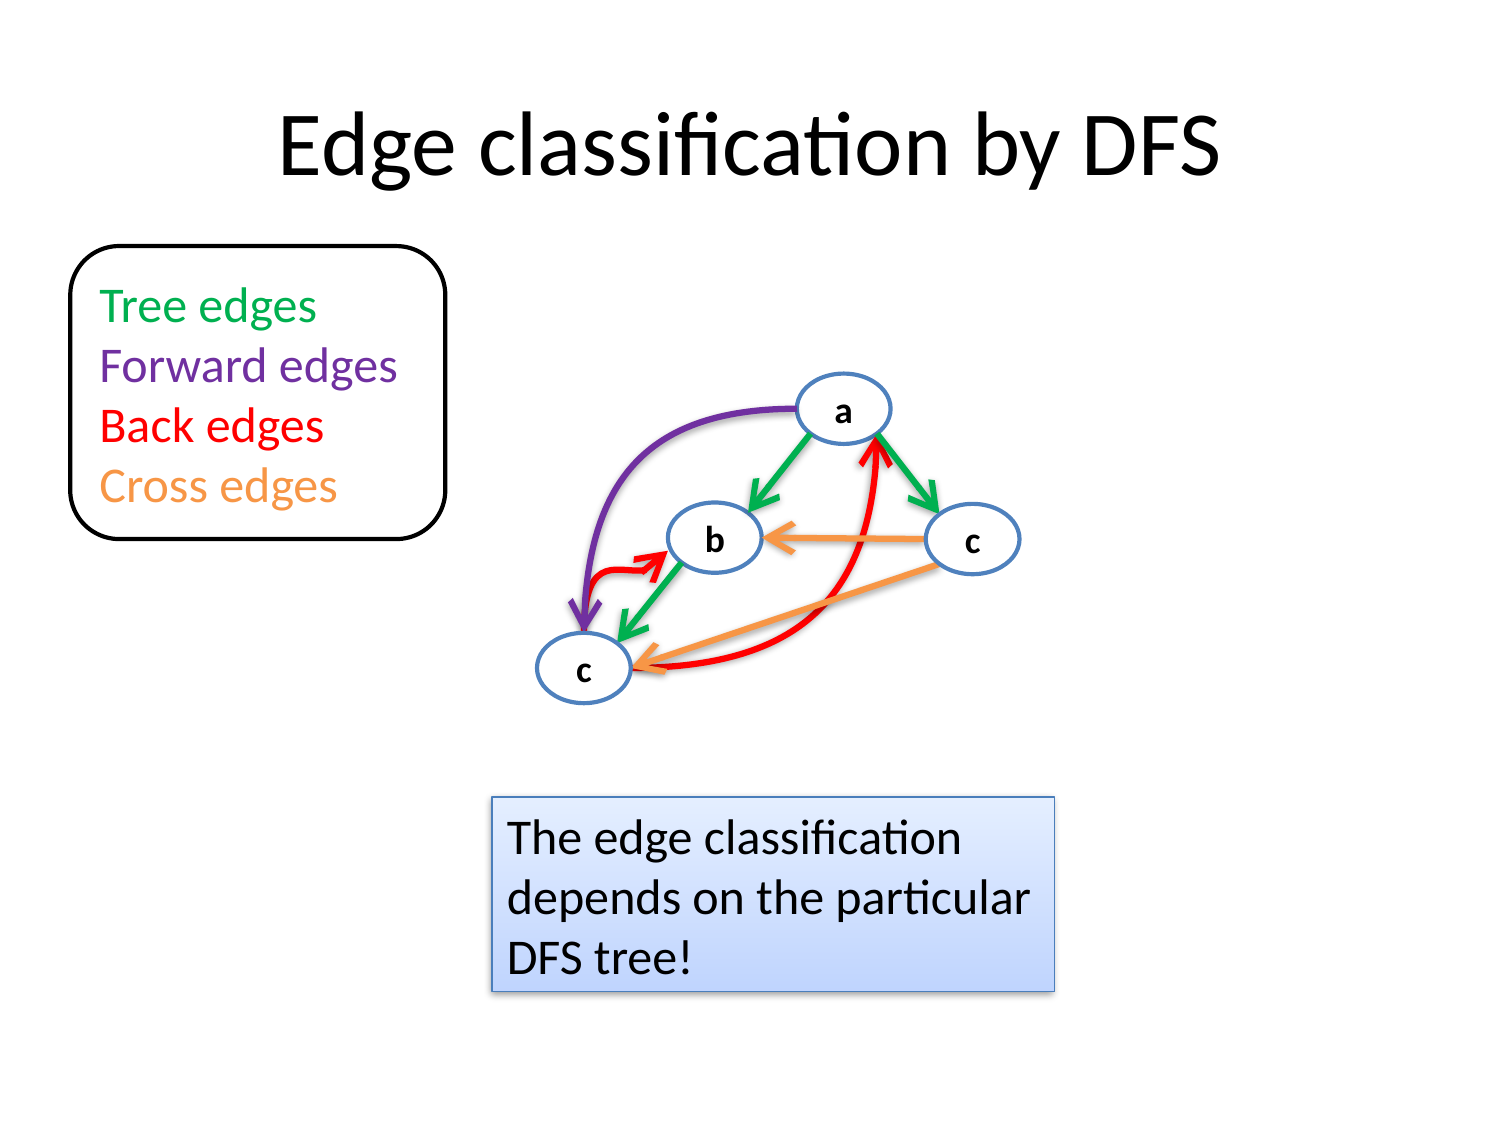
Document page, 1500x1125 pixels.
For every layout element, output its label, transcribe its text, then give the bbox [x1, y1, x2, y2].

text_box 1 [838, 542, 878, 669]
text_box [583, 408, 798, 633]
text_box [732, 461, 838, 771]
text_box a [795, 371, 893, 432]
text_box The edge classification depends on the particular DFS tree! [491, 796, 1055, 992]
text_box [630, 641, 727, 669]
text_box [842, 548, 878, 669]
text_box c [923, 501, 1022, 577]
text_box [802, 433, 878, 535]
text_box Tree edges Forward edges Back edges Cross edges [68, 243, 448, 542]
title Edge classification by DFS [75, 45, 1425, 233]
text_box c [534, 631, 632, 706]
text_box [867, 442, 949, 506]
